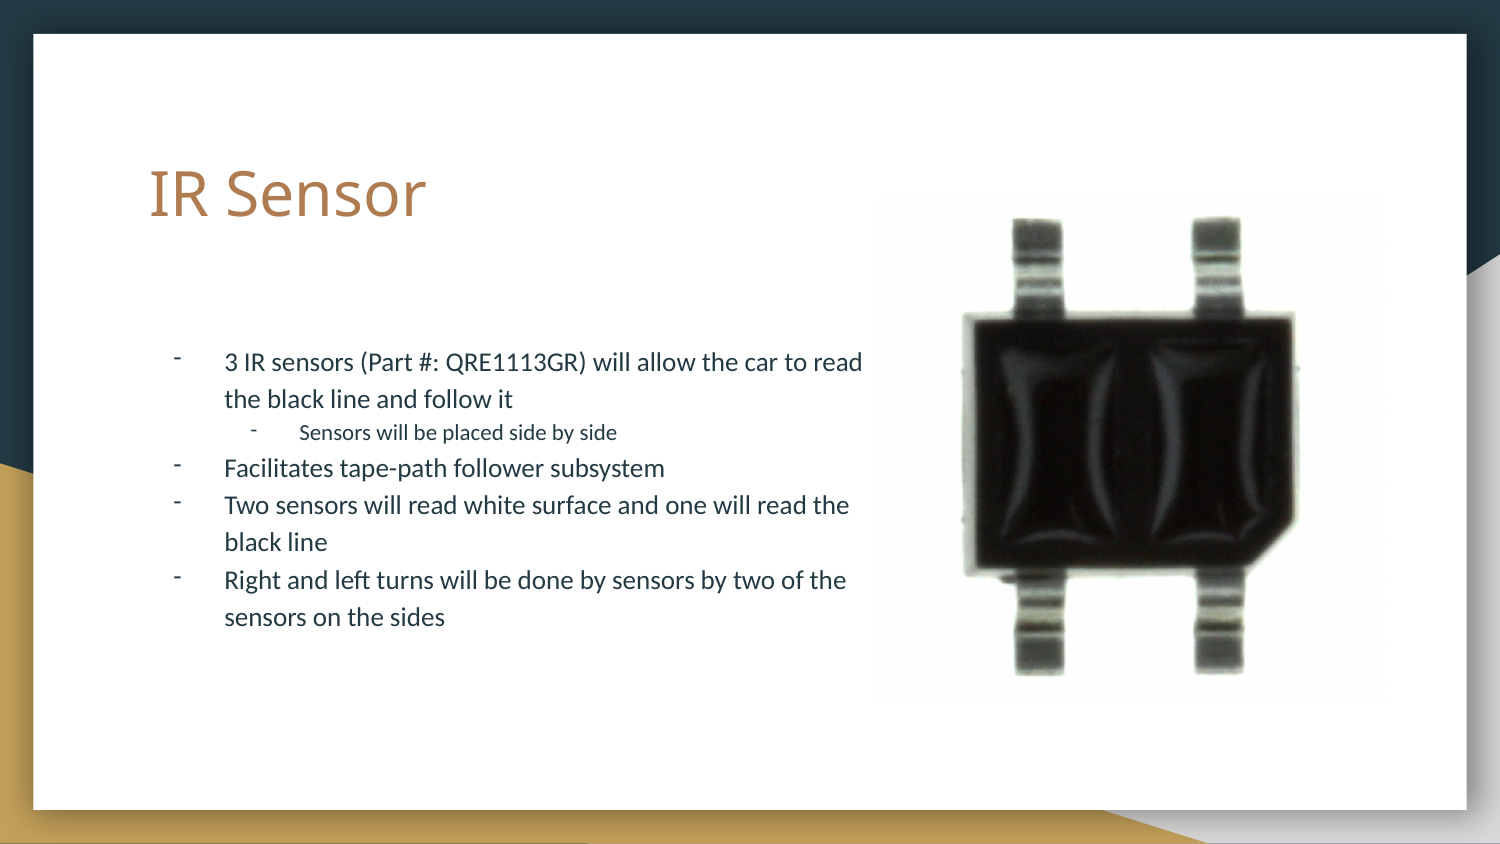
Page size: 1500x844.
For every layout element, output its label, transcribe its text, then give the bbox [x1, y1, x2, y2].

title IR Sensor [134, 138, 1366, 296]
picture [876, 194, 1386, 705]
list 3 IR sensors (Part #: QRE1113GR) will allow the car to read the black line and follow it Sensors will be placed side by side Facilitates tape-path follower subsystem Two sensors will read white surface and one will read the black line Right and left turns will be done by sensors by two of the sensors on the sides [134, 324, 884, 729]
